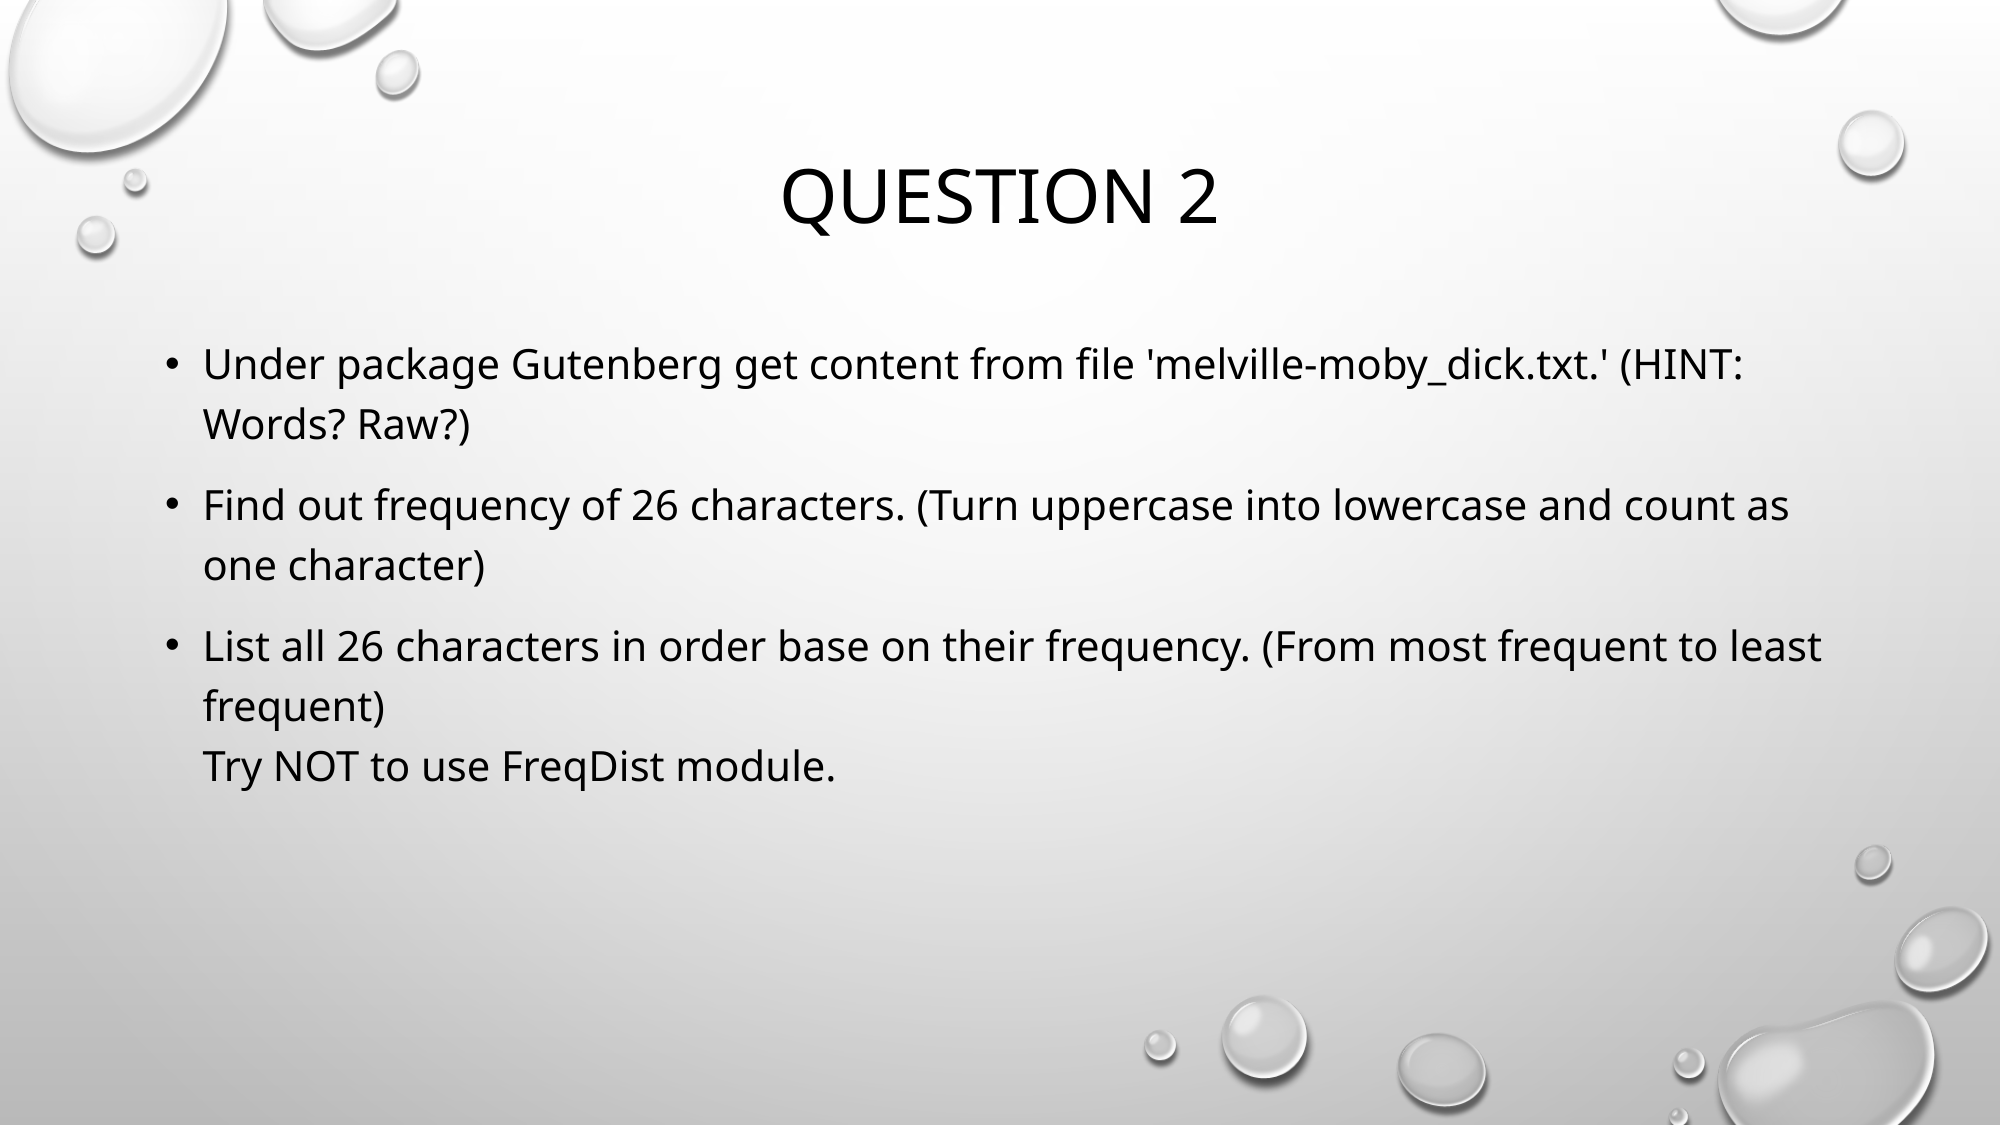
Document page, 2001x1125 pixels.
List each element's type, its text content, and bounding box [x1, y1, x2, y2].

list Under package Gutenberg get content from file 'melville-moby_dick.txt.' (HINT: Words? Raw?) Find out frequency of 26 characters. (Turn uppercase into lowercase and count as one character) List all 26 characters in order base on their frequency. (From most frequent to least frequent) Try NOT to use FreqDist module. [150, 320, 1850, 950]
title Question 2 [150, 101, 1850, 298]
picture [0, 0, 2000, 1125]
